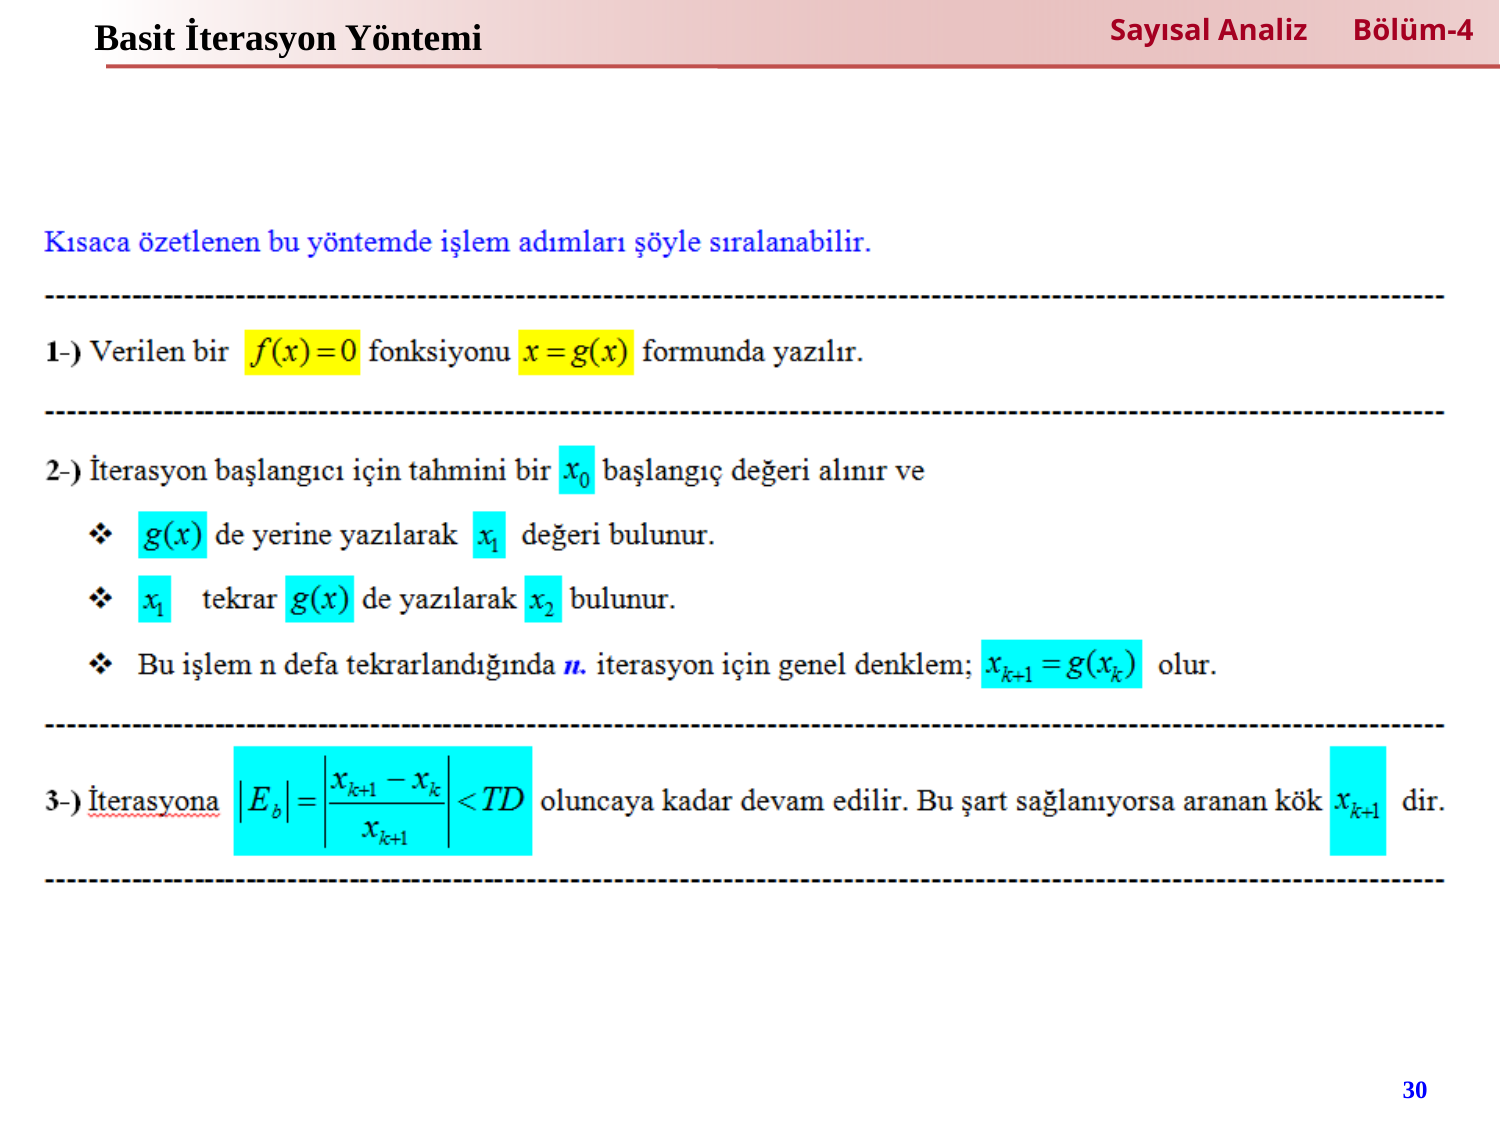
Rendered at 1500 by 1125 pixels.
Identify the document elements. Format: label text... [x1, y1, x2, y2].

text_box Basit İterasyon Yöntemi [79, 5, 508, 66]
text_box Sayısal Analiz Bölüm-4 [1095, 11, 1495, 54]
picture [40, 222, 1460, 903]
text_box [98, 0, 1499, 66]
slide_number 30 [1092, 1058, 1443, 1119]
